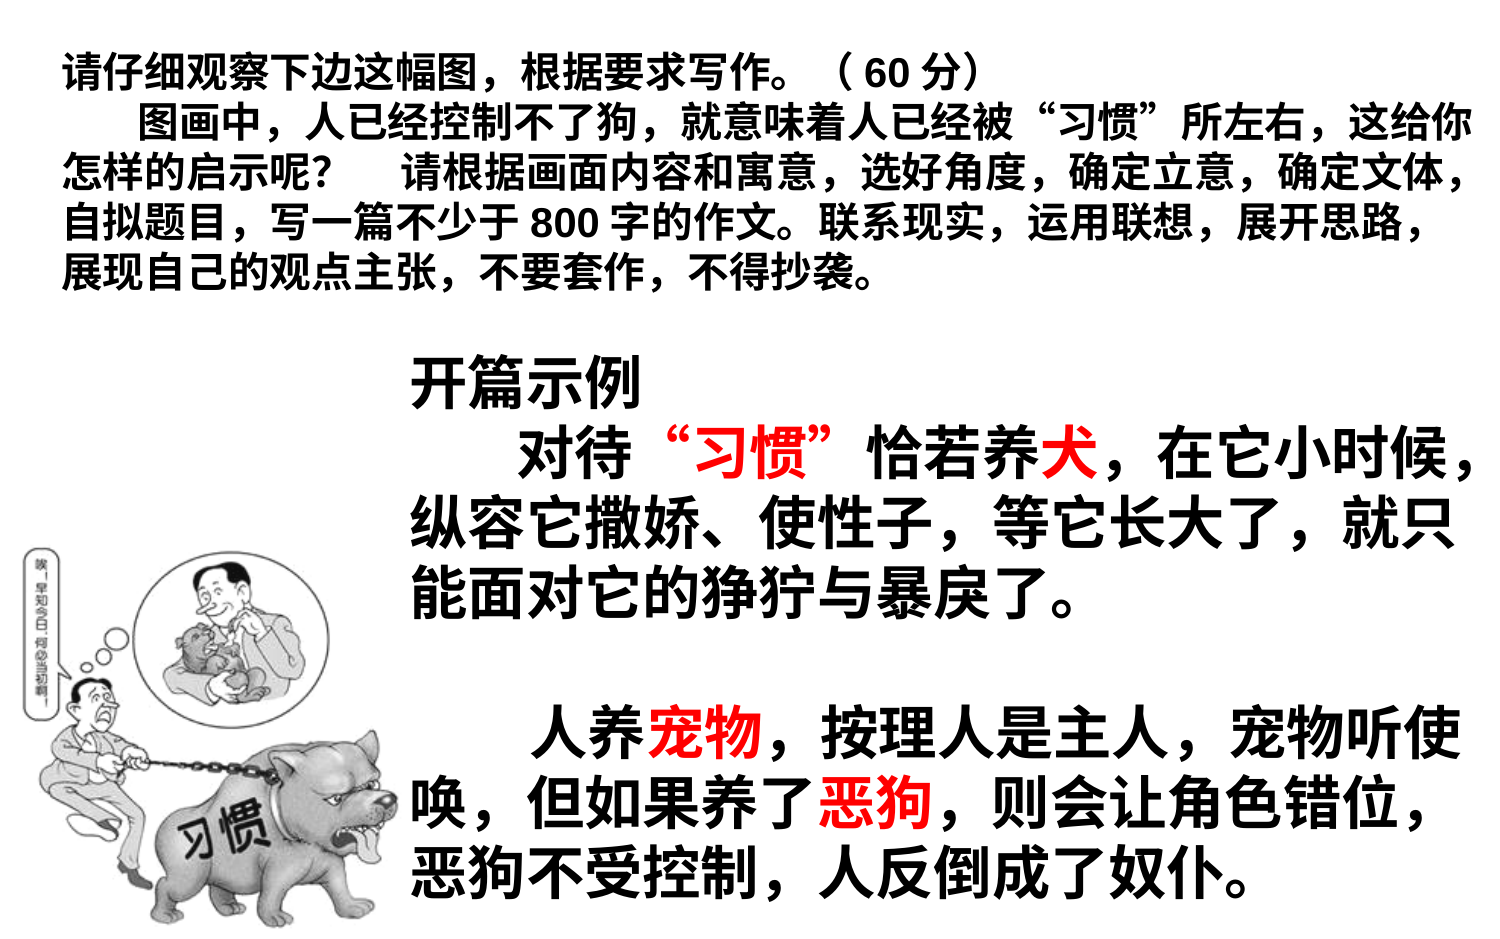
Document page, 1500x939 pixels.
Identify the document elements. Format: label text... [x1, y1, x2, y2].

text_box 请仔细观察下边这幅图，根据要求写作。（60分） 图画中，人已经控制不了狗，就意味着人已经被“习惯”所左右，这给你怎样的启示呢？ 请根据画面内容和寓意，选好角度，确定立意，确定文体，自拟题目，写一篇不少于800字的作文。联系现实，运用联想，展开思路，展现自己的观点主张，不要套作，不得抄袭。 [46, 38, 1493, 304]
picture [17, 539, 406, 933]
text_box 开篇示例 对待“习惯”恰若养犬，在它小时候，纵容它撒娇、使性子，等它长大了，就只能面对它的狰狞与暴戾了。 人养宠物，按理人是主人，宠物听使唤，但如果养了恶狗，则会让角色错位，恶狗不受控制，人反倒成了奴仆。 [394, 339, 1500, 914]
